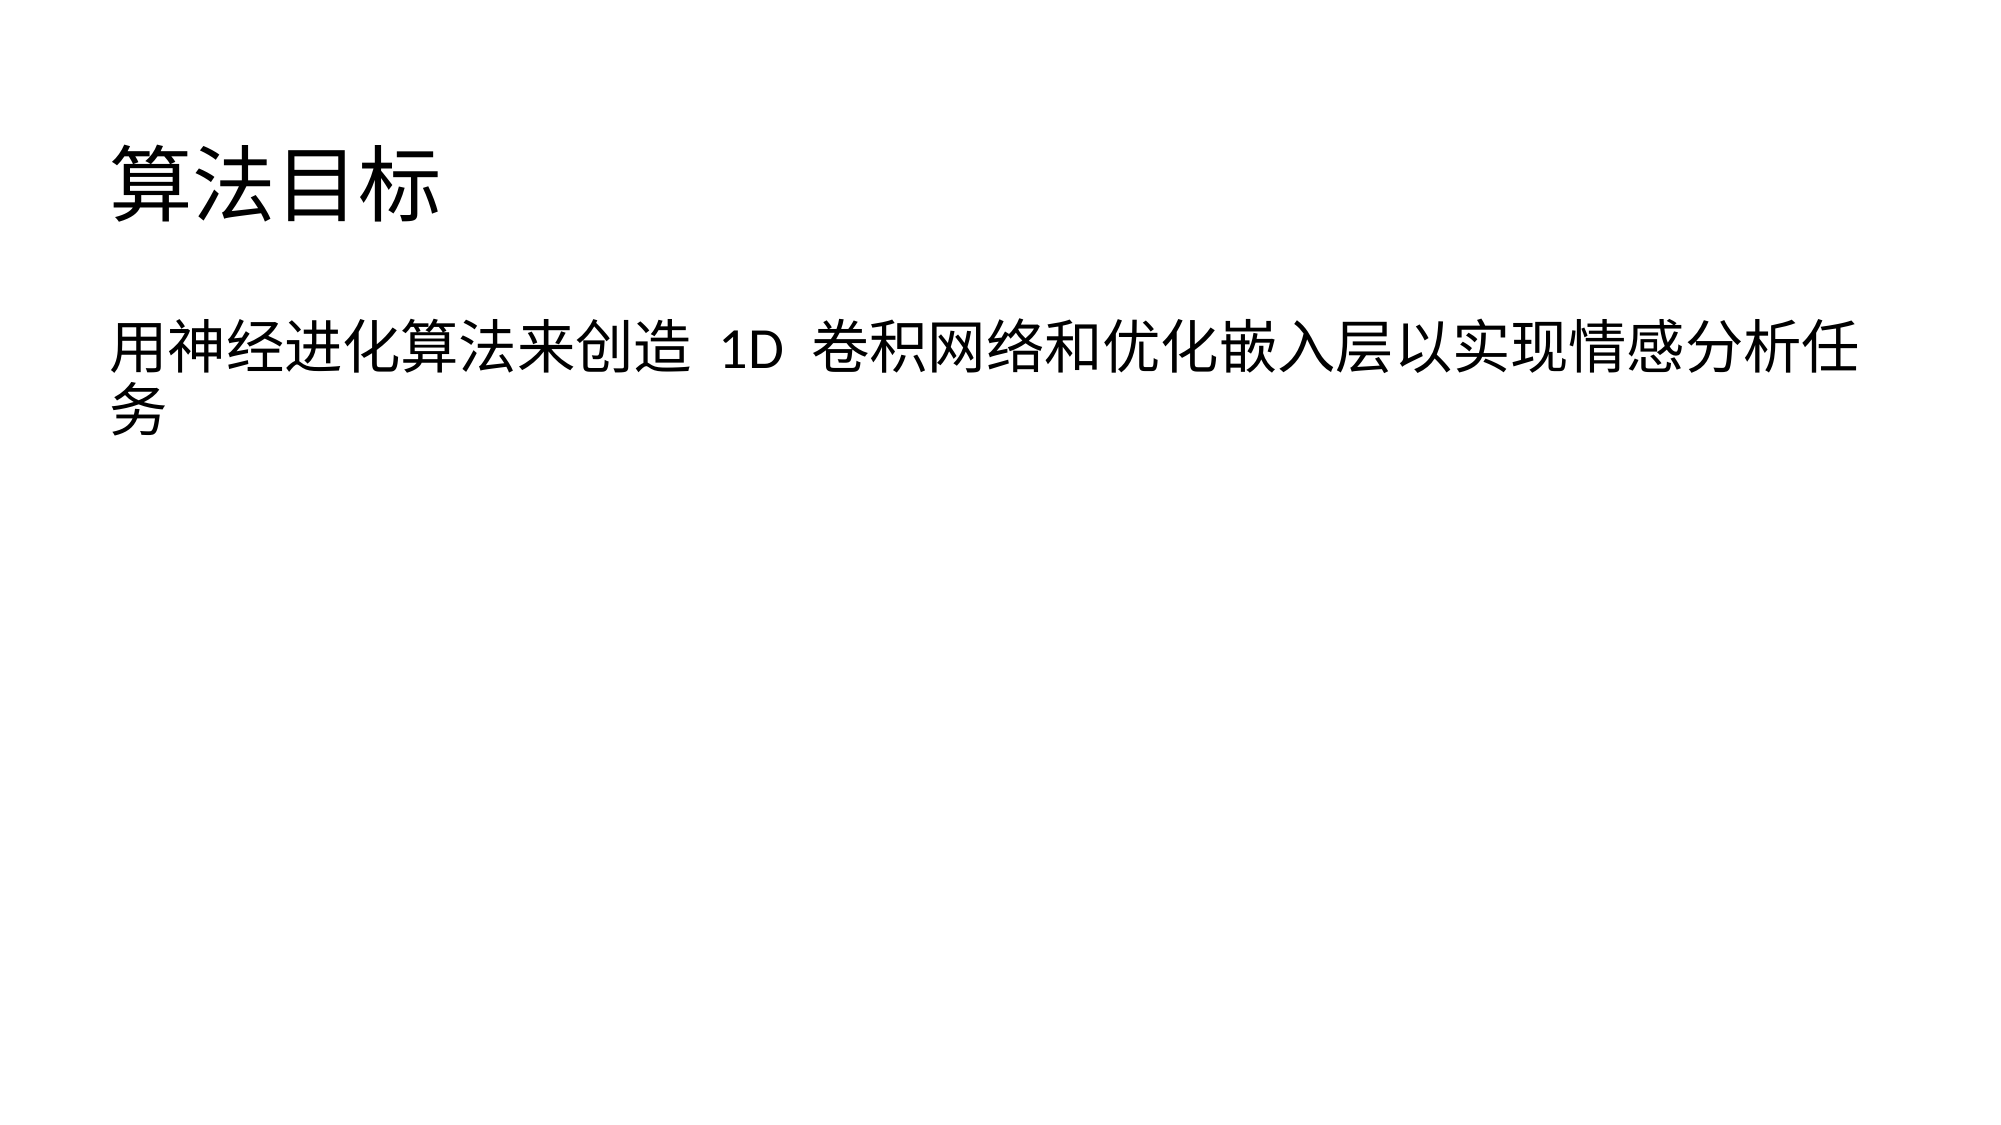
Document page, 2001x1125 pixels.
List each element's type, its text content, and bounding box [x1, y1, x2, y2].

text_box 用神经进化算法来创造 1D 卷积网络和优化嵌入层以实现情感分析任务 [94, 310, 1912, 1025]
text_box 算法目标 [94, 124, 1463, 239]
